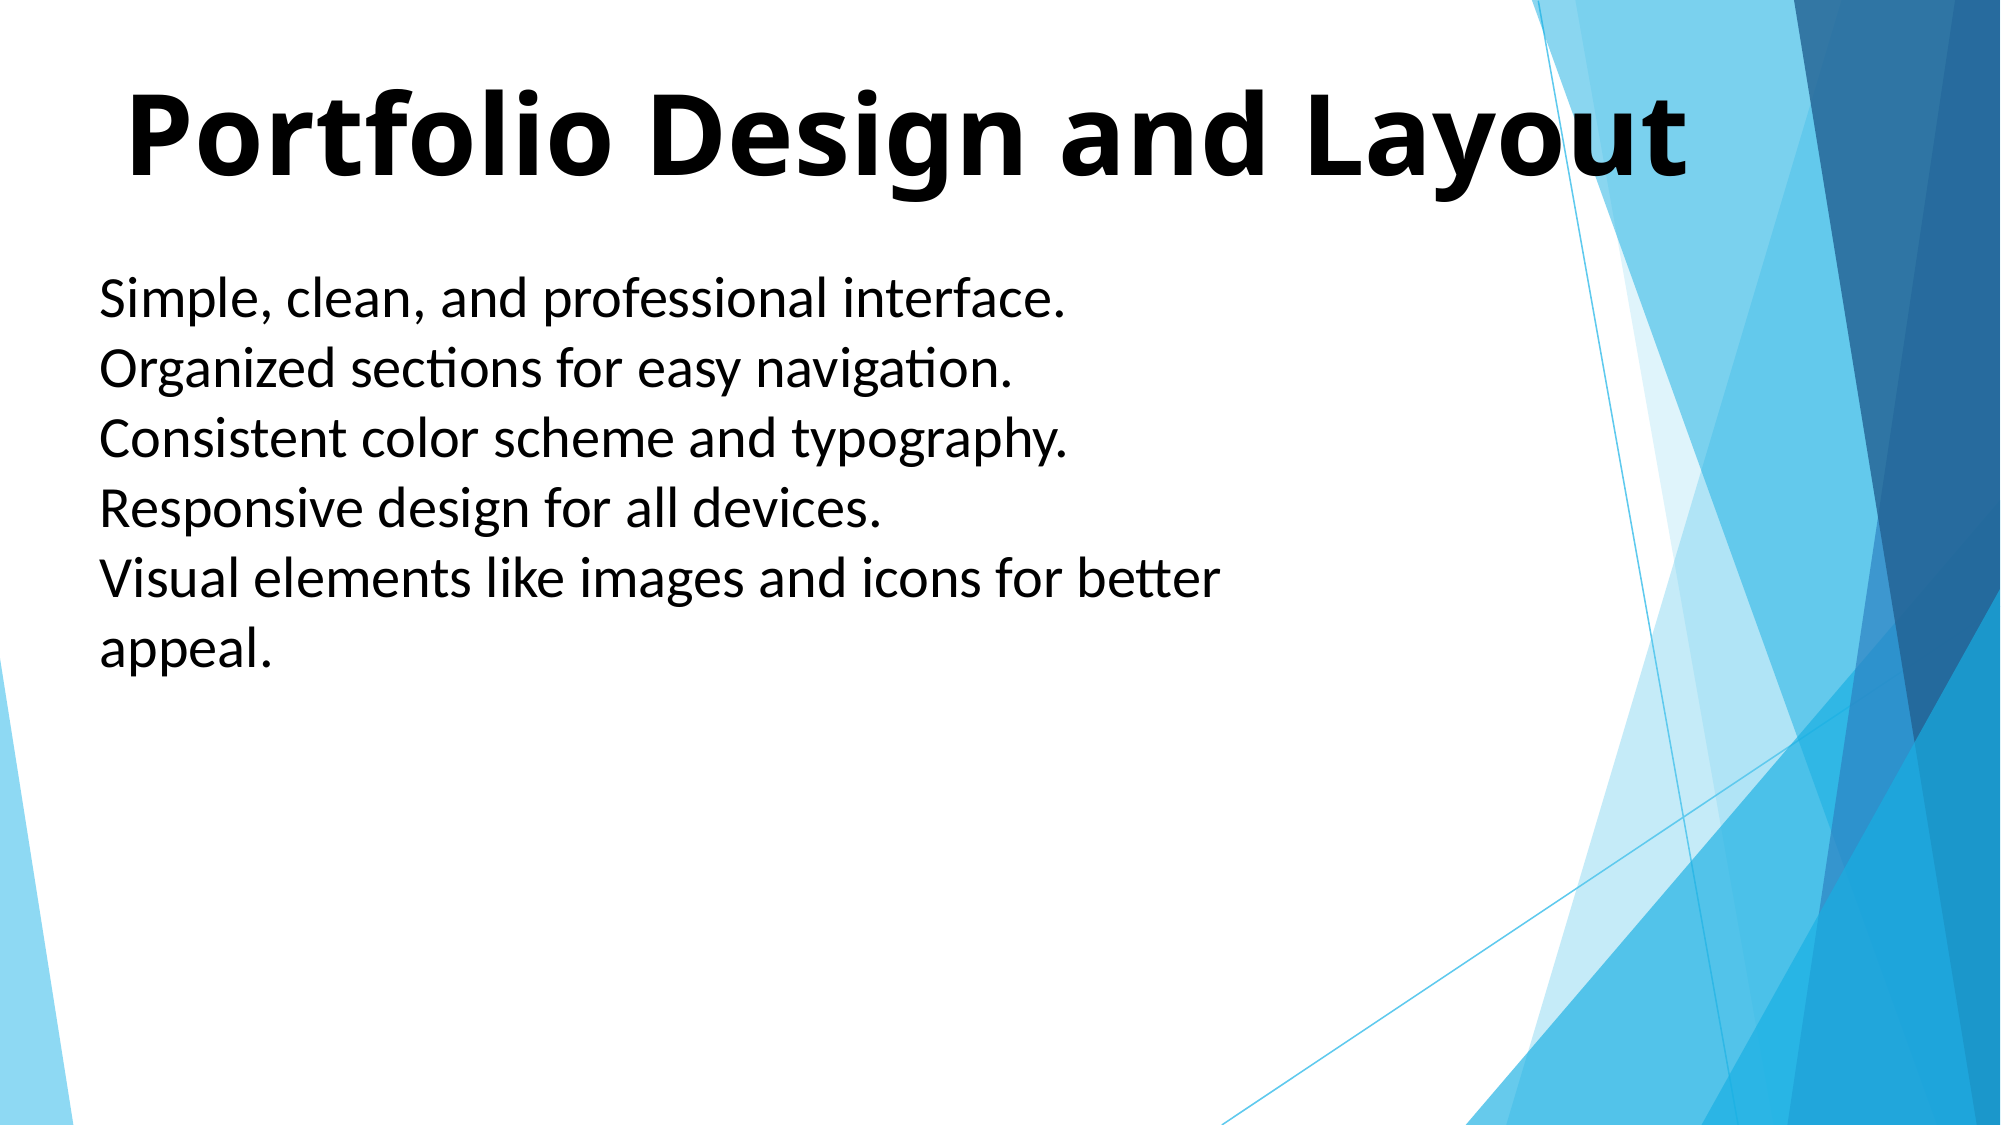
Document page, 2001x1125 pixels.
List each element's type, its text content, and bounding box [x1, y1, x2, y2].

title Portfolio Design and Layout [123, 63, 1877, 195]
list Simple, clean, and professional interface. Organized sections for easy navigation. Consistent color scheme and typography. Responsive design for all devices. Visual elements like images and icons for better appeal. [99, 258, 1399, 672]
